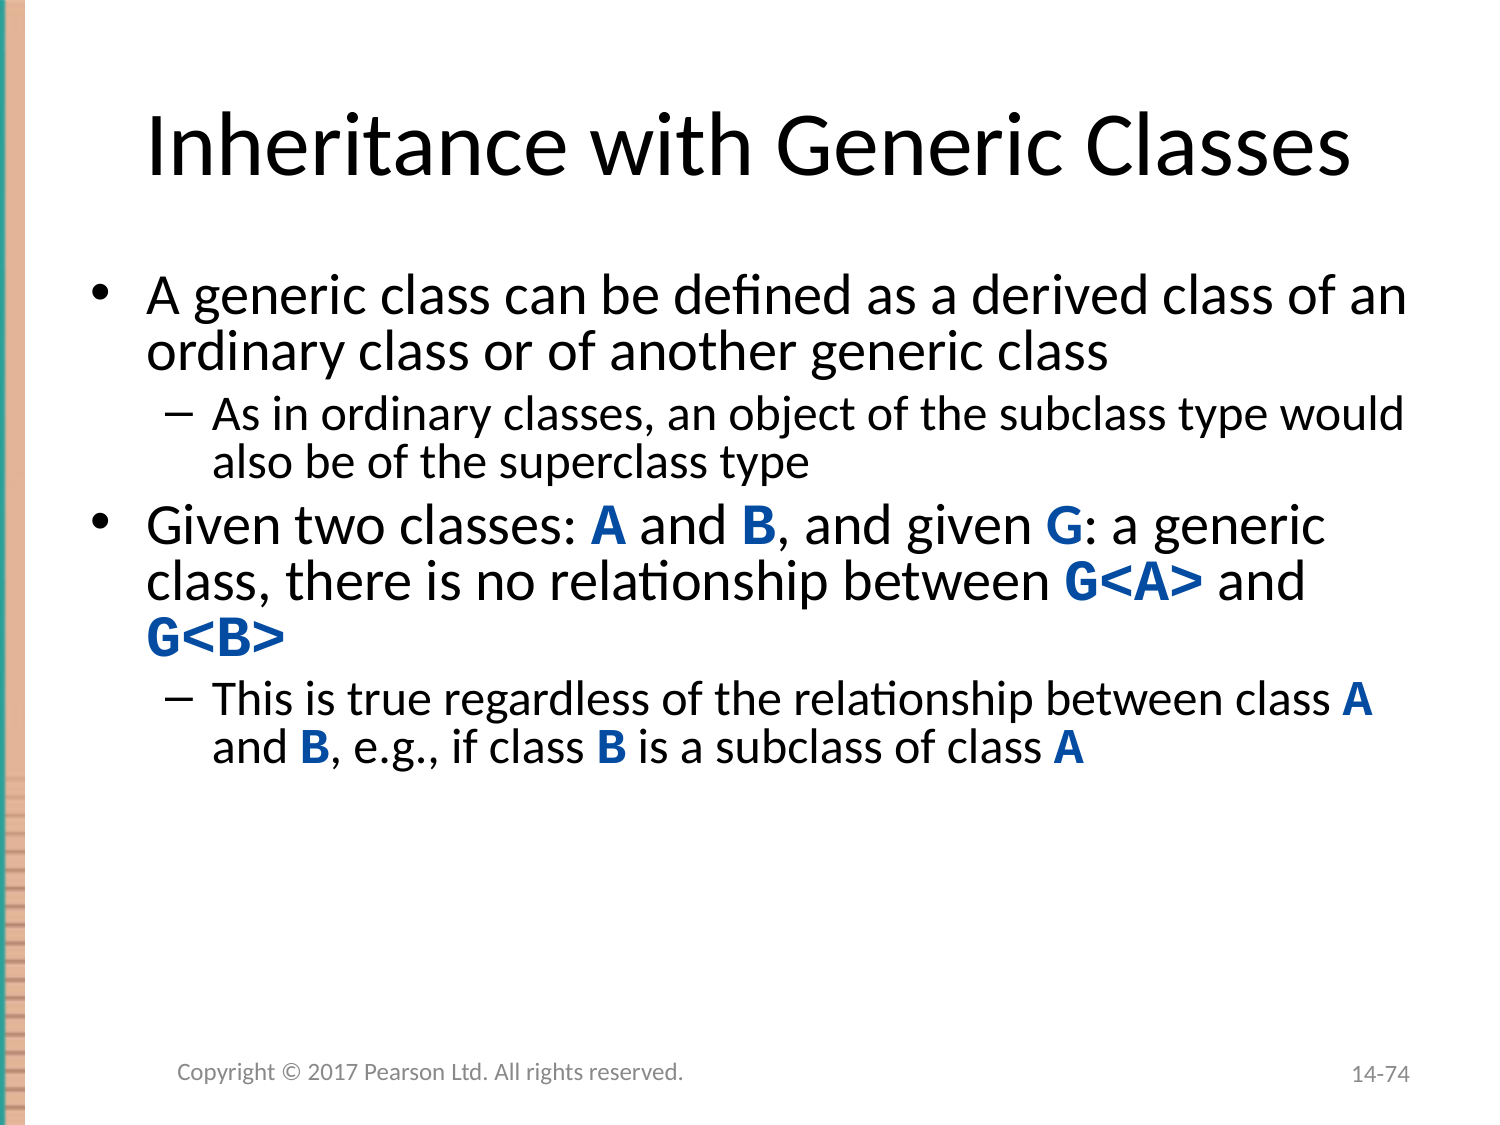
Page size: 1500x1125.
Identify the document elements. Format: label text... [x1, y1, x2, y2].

slide_number 14-74 [1074, 1042, 1425, 1103]
footer Copyright © 2017 Pearson Ltd. All rights reserved. [75, 1040, 788, 1100]
picture [0, 0, 25, 1125]
list A generic class can be defined as a derived class of an ordinary class or of another generic class As in ordinary classes, an object of the subclass type would also be of the superclass type Given two classes: A and B, and given G: a generic class, there is no relationship between G<A> and G<B> This is true regardless of the relationship between class A and B, e.g., if class B is a subclass of class A [75, 262, 1425, 1005]
title Inheritance with Generic Classes [75, 45, 1425, 233]
